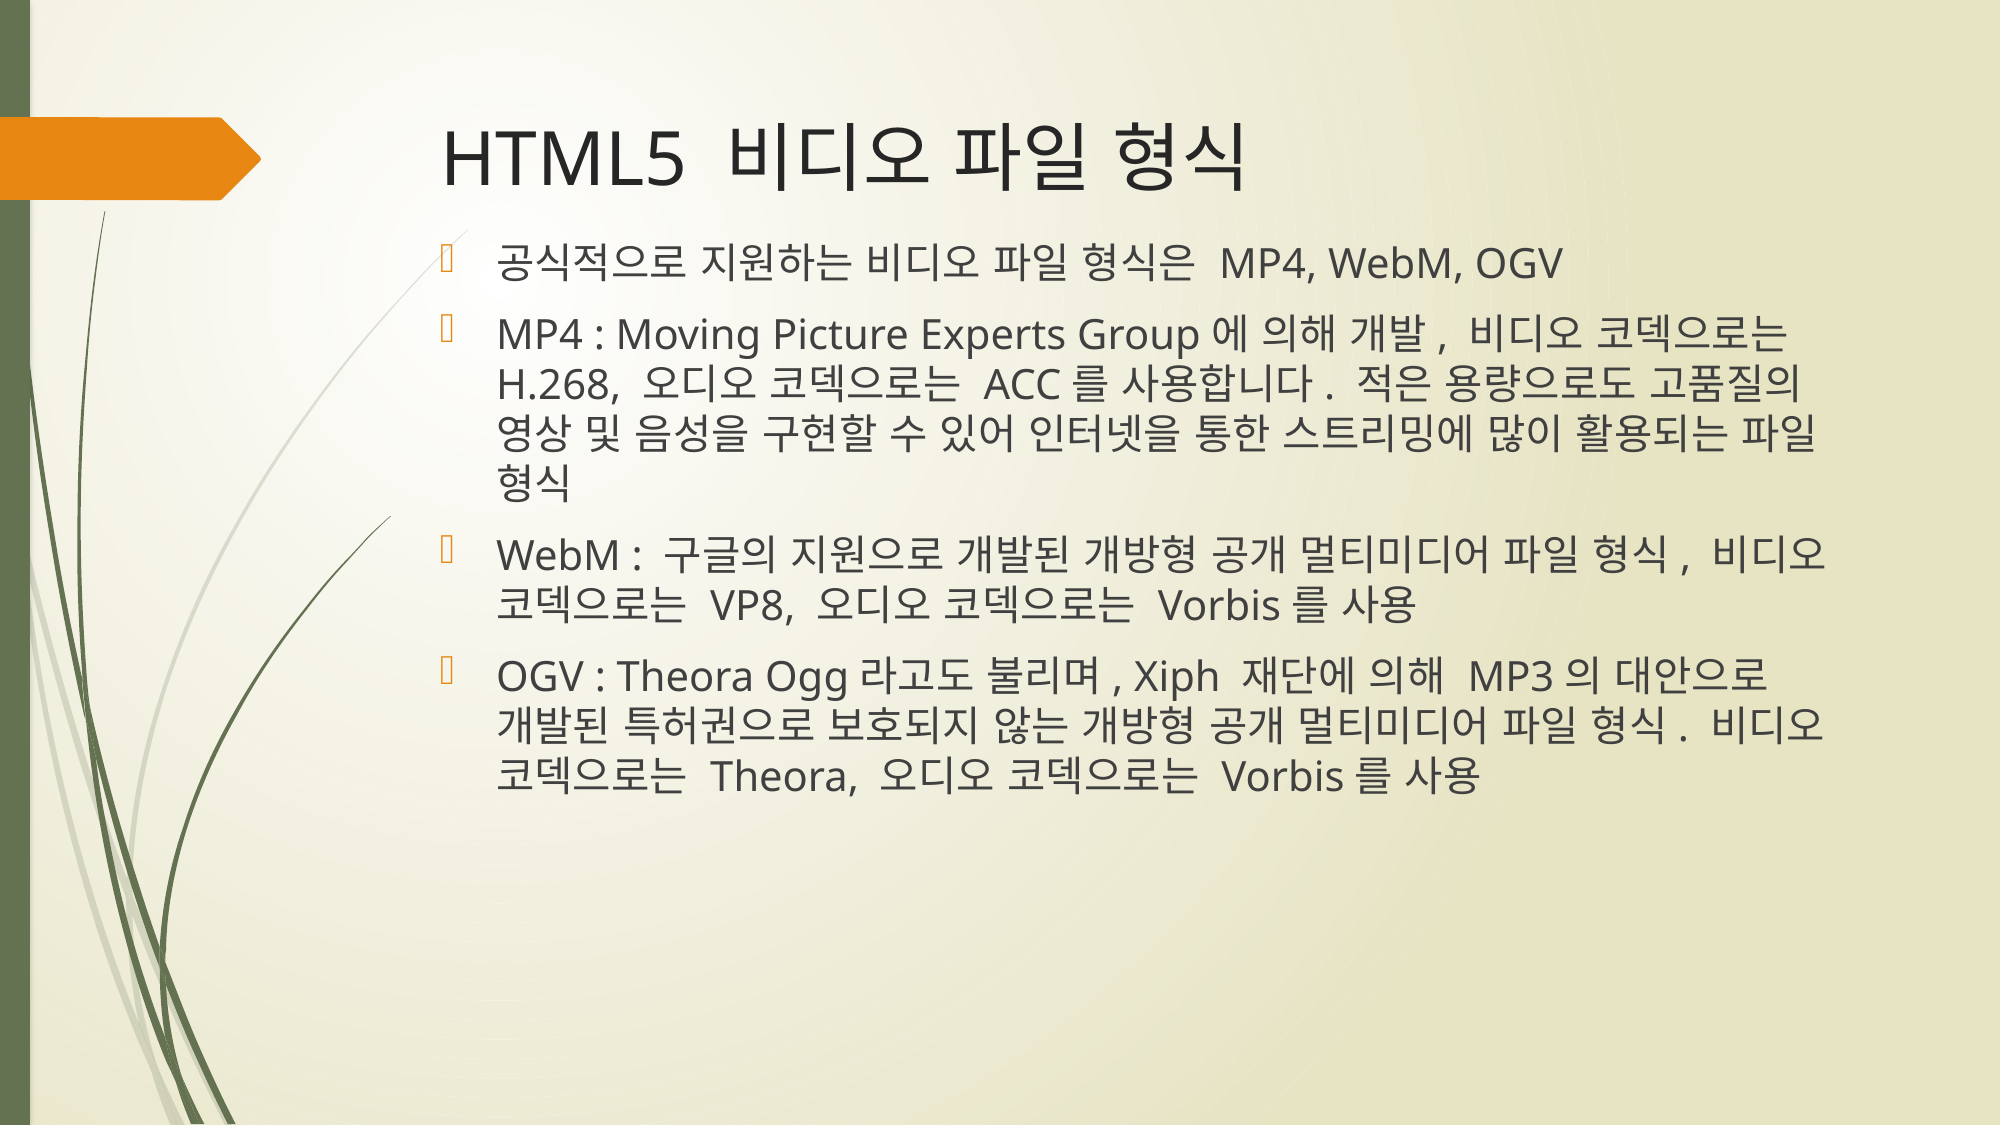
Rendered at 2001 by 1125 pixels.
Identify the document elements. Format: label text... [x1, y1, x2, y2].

title HTML5 비디오 파일 형식 [425, 102, 1888, 229]
list 공식적으로 지원하는 비디오 파일 형식은 MP4, WebM, OGV MP4 : Moving Picture Experts Group에 의해 개발, 비디오 코덱으로는 H.268, 오디오 코덱으로는 ACC를 사용합니다. 적은 용량으로도 고품질의 영상 및 음성을 구현할 수 있어 인터넷을 통한 스트리밍에 많이 활용되는 파일 형식 WebM : 구글의 지원으로 개발된 개방형 공개 멀티미디어 파일 형식, 비디오 코덱으로는 VP8, 오디오 코덱으로는 Vorbis를 사용 OGV : Theora Ogg라고도 불리며, Xiph 재단에 의해 MP3의 대안으로 개발된 특허권으로 보호되지 않는 개방형 공개 멀티미디어 파일 형식. 비디오 코덱으로는 Theora, 오디오 코덱으로는 Vorbis를 사용 [424, 229, 1888, 970]
